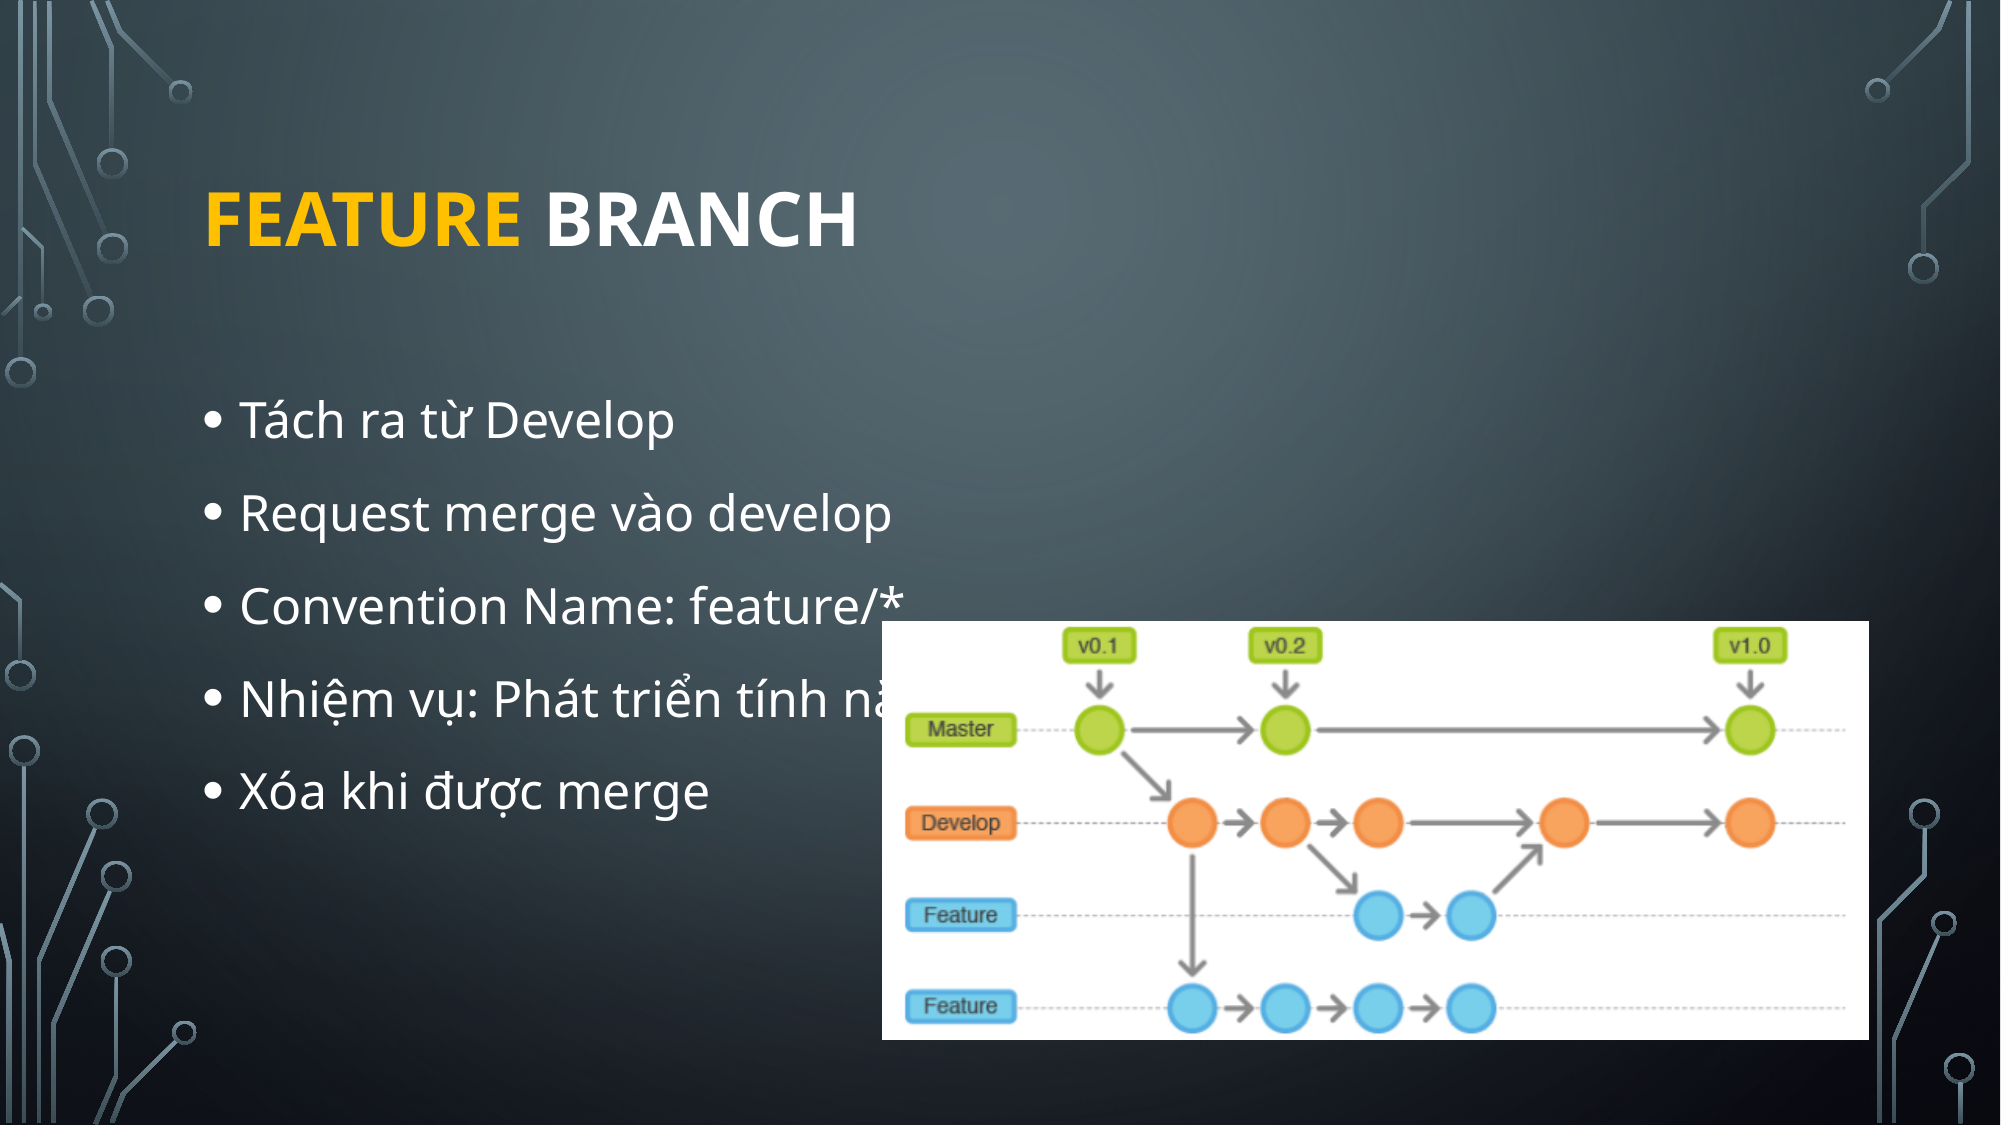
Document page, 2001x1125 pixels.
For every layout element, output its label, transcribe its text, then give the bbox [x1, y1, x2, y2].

list Tách ra từ Develop Request merge vào develop Convention Name: feature/* Nhiệm vụ: Phát triển tính năng Xóa khi được merge [187, 369, 1813, 950]
picture [882, 620, 1869, 1041]
title FEATURE BRANCH [187, 101, 1813, 344]
